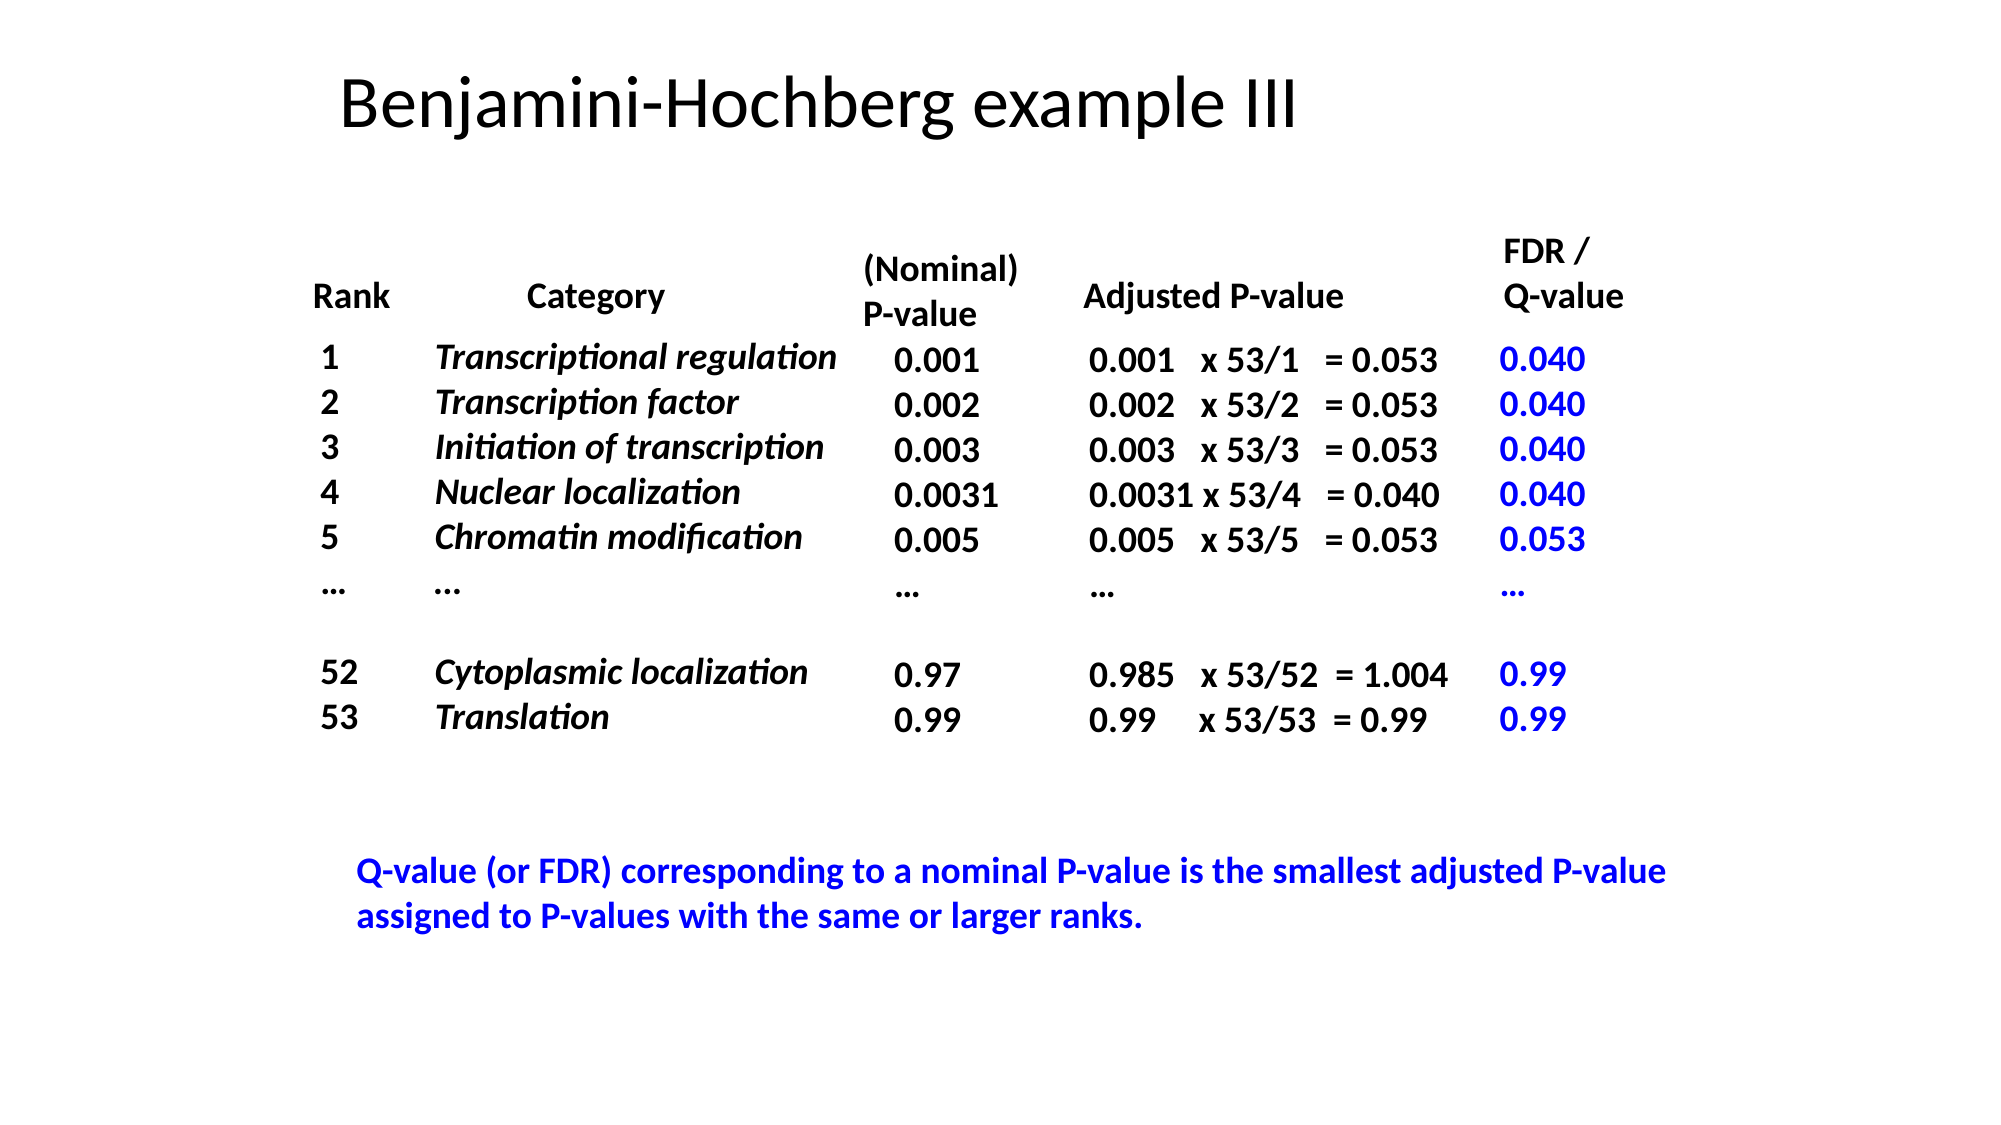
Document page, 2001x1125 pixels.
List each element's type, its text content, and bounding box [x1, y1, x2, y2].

text_box 0.001 x 53/1 = 0.053 0.002 x 53/2 = 0.053 0.003 x 53/3 = 0.053 0.0031 x 53/4 = 0.040 0.005 x 53/5 = 0.053 … 0.985 x 53/52 = 1.004 0.99 x 53/53 = 0.99 [1154, 328, 1502, 793]
text_box FDR / Q-value [1488, 218, 1656, 324]
text_box 0.040 0.040 0.040 0.040 0.053 … 0.99 0.99 [1484, 326, 1912, 746]
text_box Adjusted P-value [1068, 263, 1360, 324]
text_box (Nominal) P-value [848, 236, 1034, 342]
text_box Rank [298, 263, 406, 324]
text_box 0.001 0.002 0.003 0.0031 0.005 … 0.97 0.99 [879, 328, 1154, 793]
text_box 1 2 3 4 5 … 52 53 [305, 324, 412, 790]
text_box Category [512, 263, 681, 324]
text_box Q-value (or FDR) corresponding to a nominal P-value is the smallest adjusted P-value assigned to P-values with the same or larger ranks. [341, 838, 1697, 944]
title Benjamini-Hochberg example III [324, 45, 1675, 150]
text_box Transcriptional regulation Transcription factor Initiation of transcription Nuclear localization Chromatin modification … Cytoplasmic localization Translation [420, 324, 868, 835]
